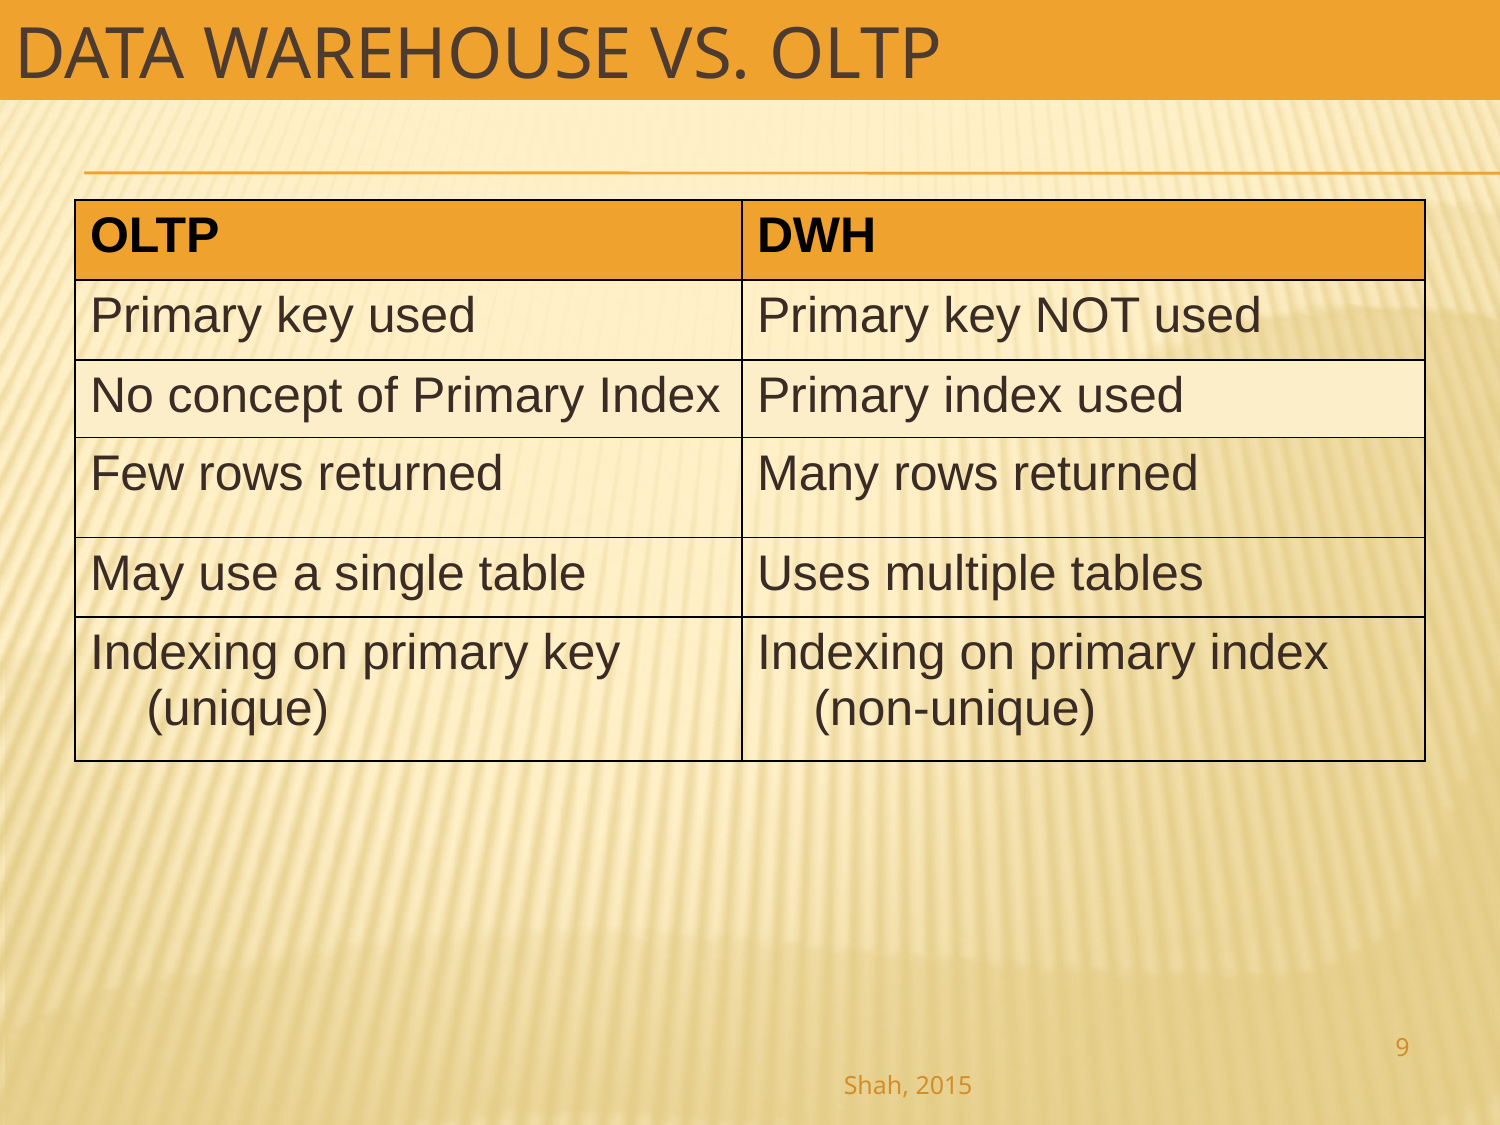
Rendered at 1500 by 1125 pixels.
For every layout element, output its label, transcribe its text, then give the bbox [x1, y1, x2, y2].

table_cell Many rows returned [743, 438, 1424, 537]
table_cell Indexing on primary key (unique) [76, 618, 741, 760]
table_cell No concept of Primary Index [76, 361, 741, 437]
title Data Warehouse Vs. OLTP [0, 0, 1500, 100]
table_cell Primary key NOT used [743, 281, 1424, 359]
slide_number 9 [1074, 1023, 1425, 1102]
footer Shah, 2015 [512, 1062, 988, 1102]
table_cell Primary key used [76, 281, 741, 359]
table_cell May use a single table [76, 538, 741, 616]
table_header OLTP [76, 201, 741, 279]
table_header DWH [743, 201, 1424, 279]
table_cell Uses multiple tables [743, 538, 1424, 616]
table_cell Primary index used [743, 361, 1424, 437]
table_cell Indexing on primary index (non-unique) [743, 618, 1424, 760]
table_cell Few rows returned [76, 438, 741, 537]
